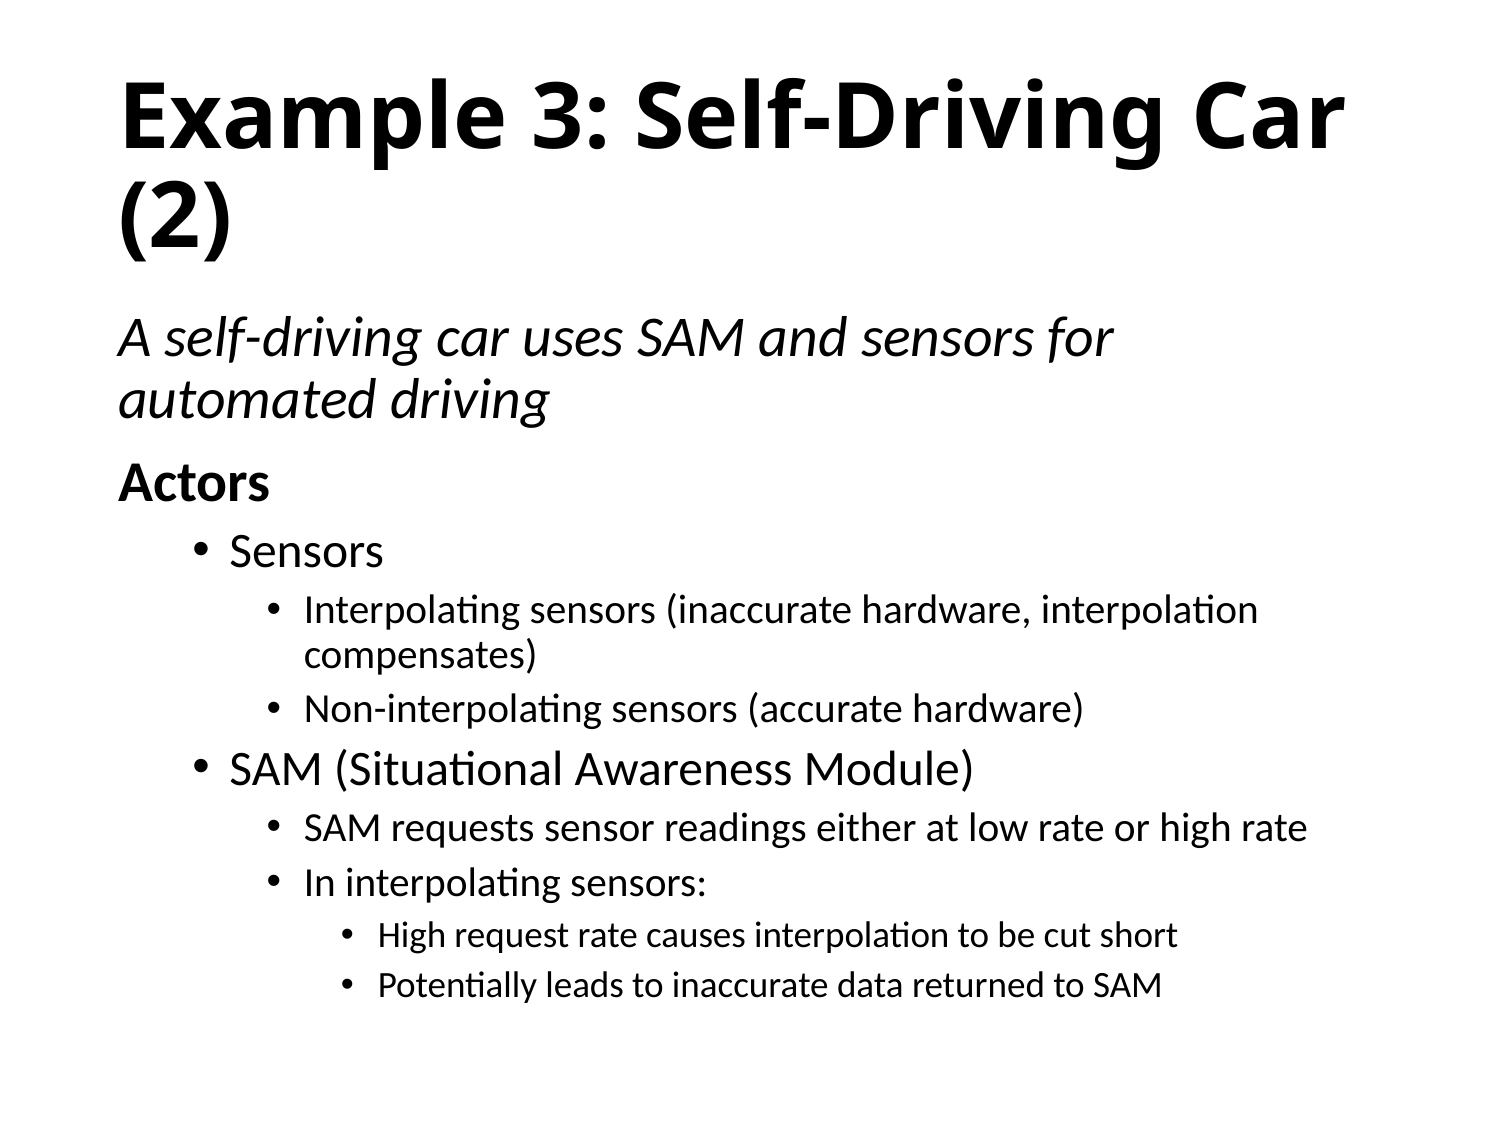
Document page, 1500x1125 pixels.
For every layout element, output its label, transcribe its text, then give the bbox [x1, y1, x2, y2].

list A self-driving car uses SAM and sensors for automated driving Actors Sensors Interpolating sensors (inaccurate hardware, interpolation compensates) Non-interpolating sensors (accurate hardware) SAM (Situational Awareness Module) SAM requests sensor readings either at low rate or high rate In interpolating sensors: High request rate causes interpolation to be cut short Potentially leads to inaccurate data returned to SAM [103, 299, 1397, 1014]
title Example 3: Self-Driving Car (2) [103, 59, 1397, 278]
